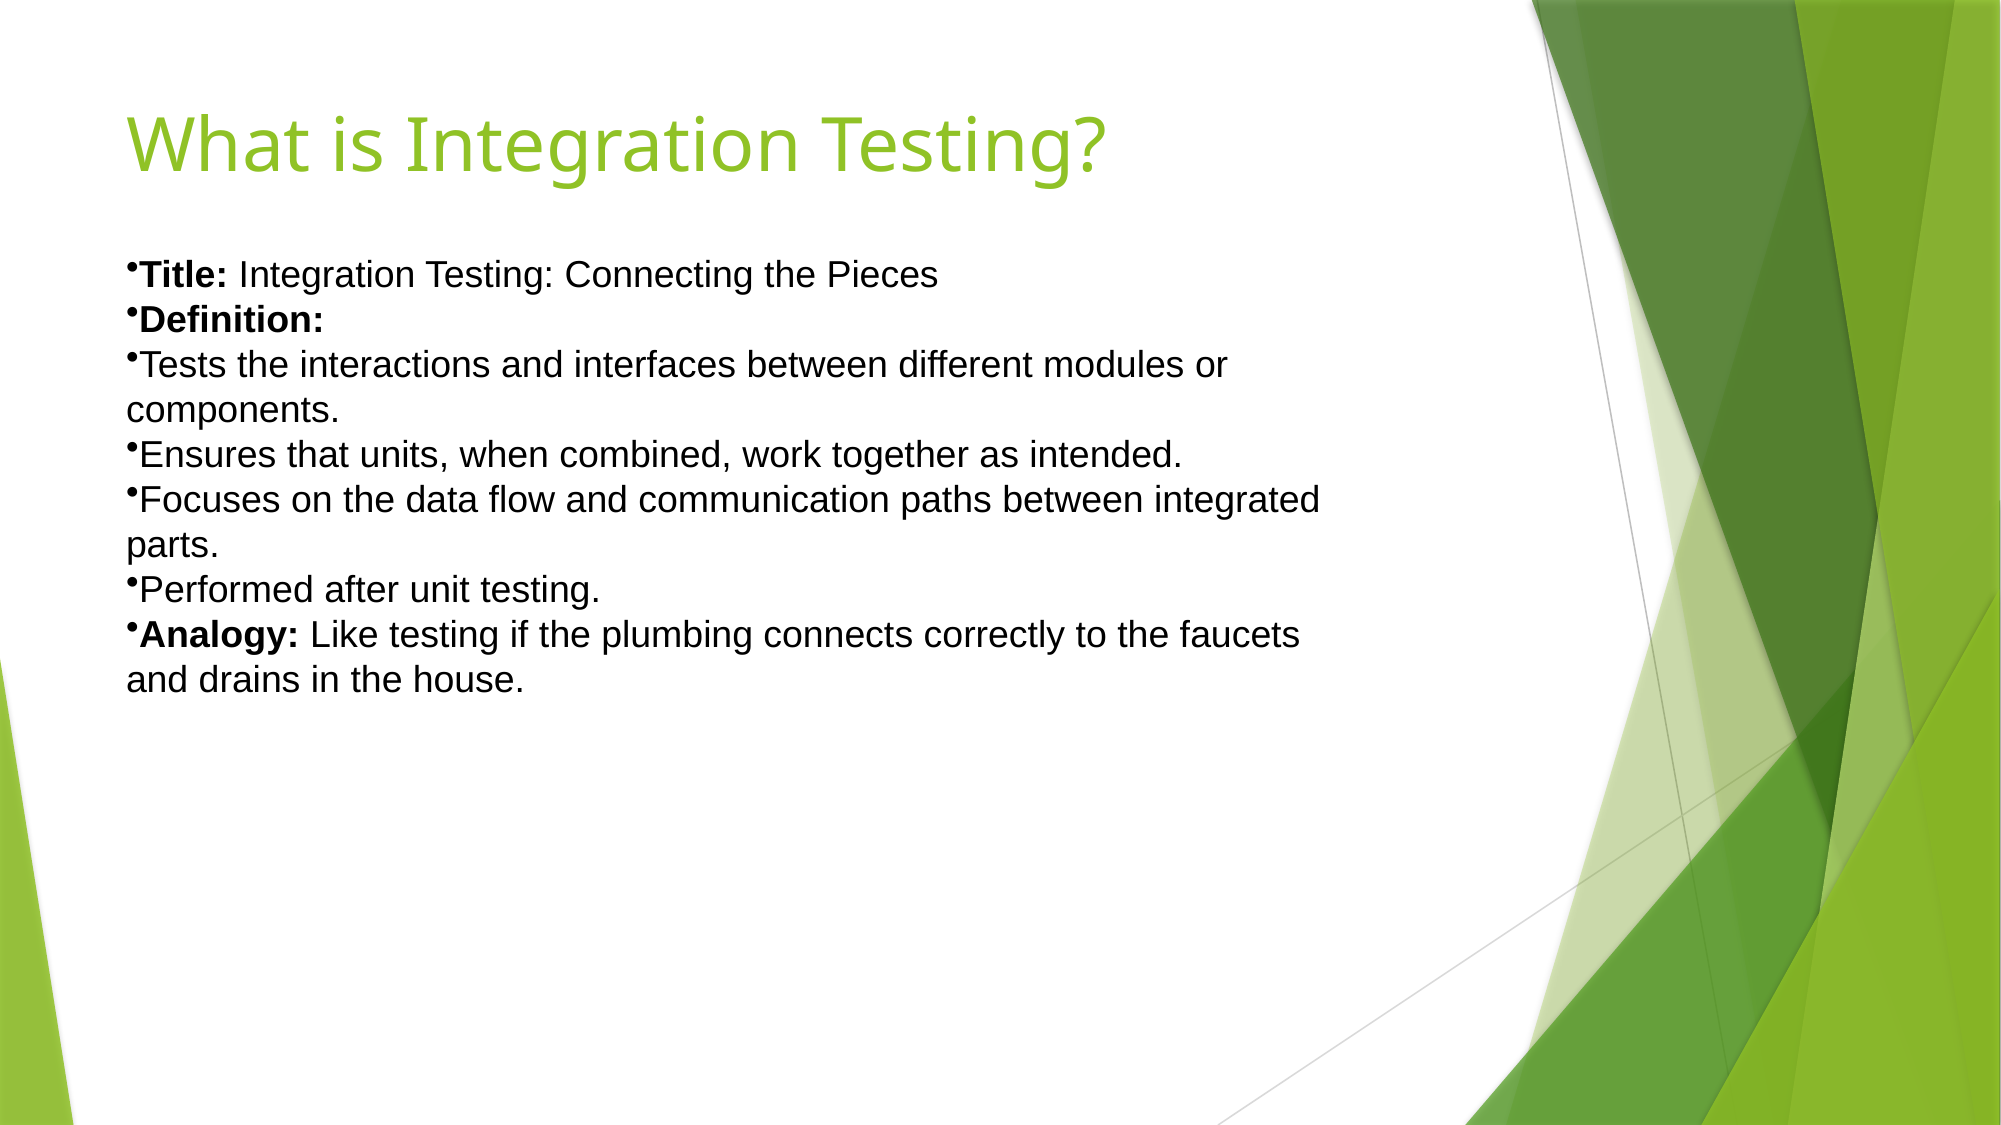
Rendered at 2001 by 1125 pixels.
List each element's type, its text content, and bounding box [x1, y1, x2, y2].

title What is Integration Testing? [111, 88, 1522, 306]
list Title: Integration Testing: Connecting the Pieces Definition: Tests the interactions and interfaces between different modules or components. Ensures that units, when combined, work together as intended. Focuses on the data flow and communication paths between integrated parts. Performed after unit testing. Analogy: Like testing if the plumbing connects correctly to the faucets and drains in the house. [111, 148, 1355, 801]
